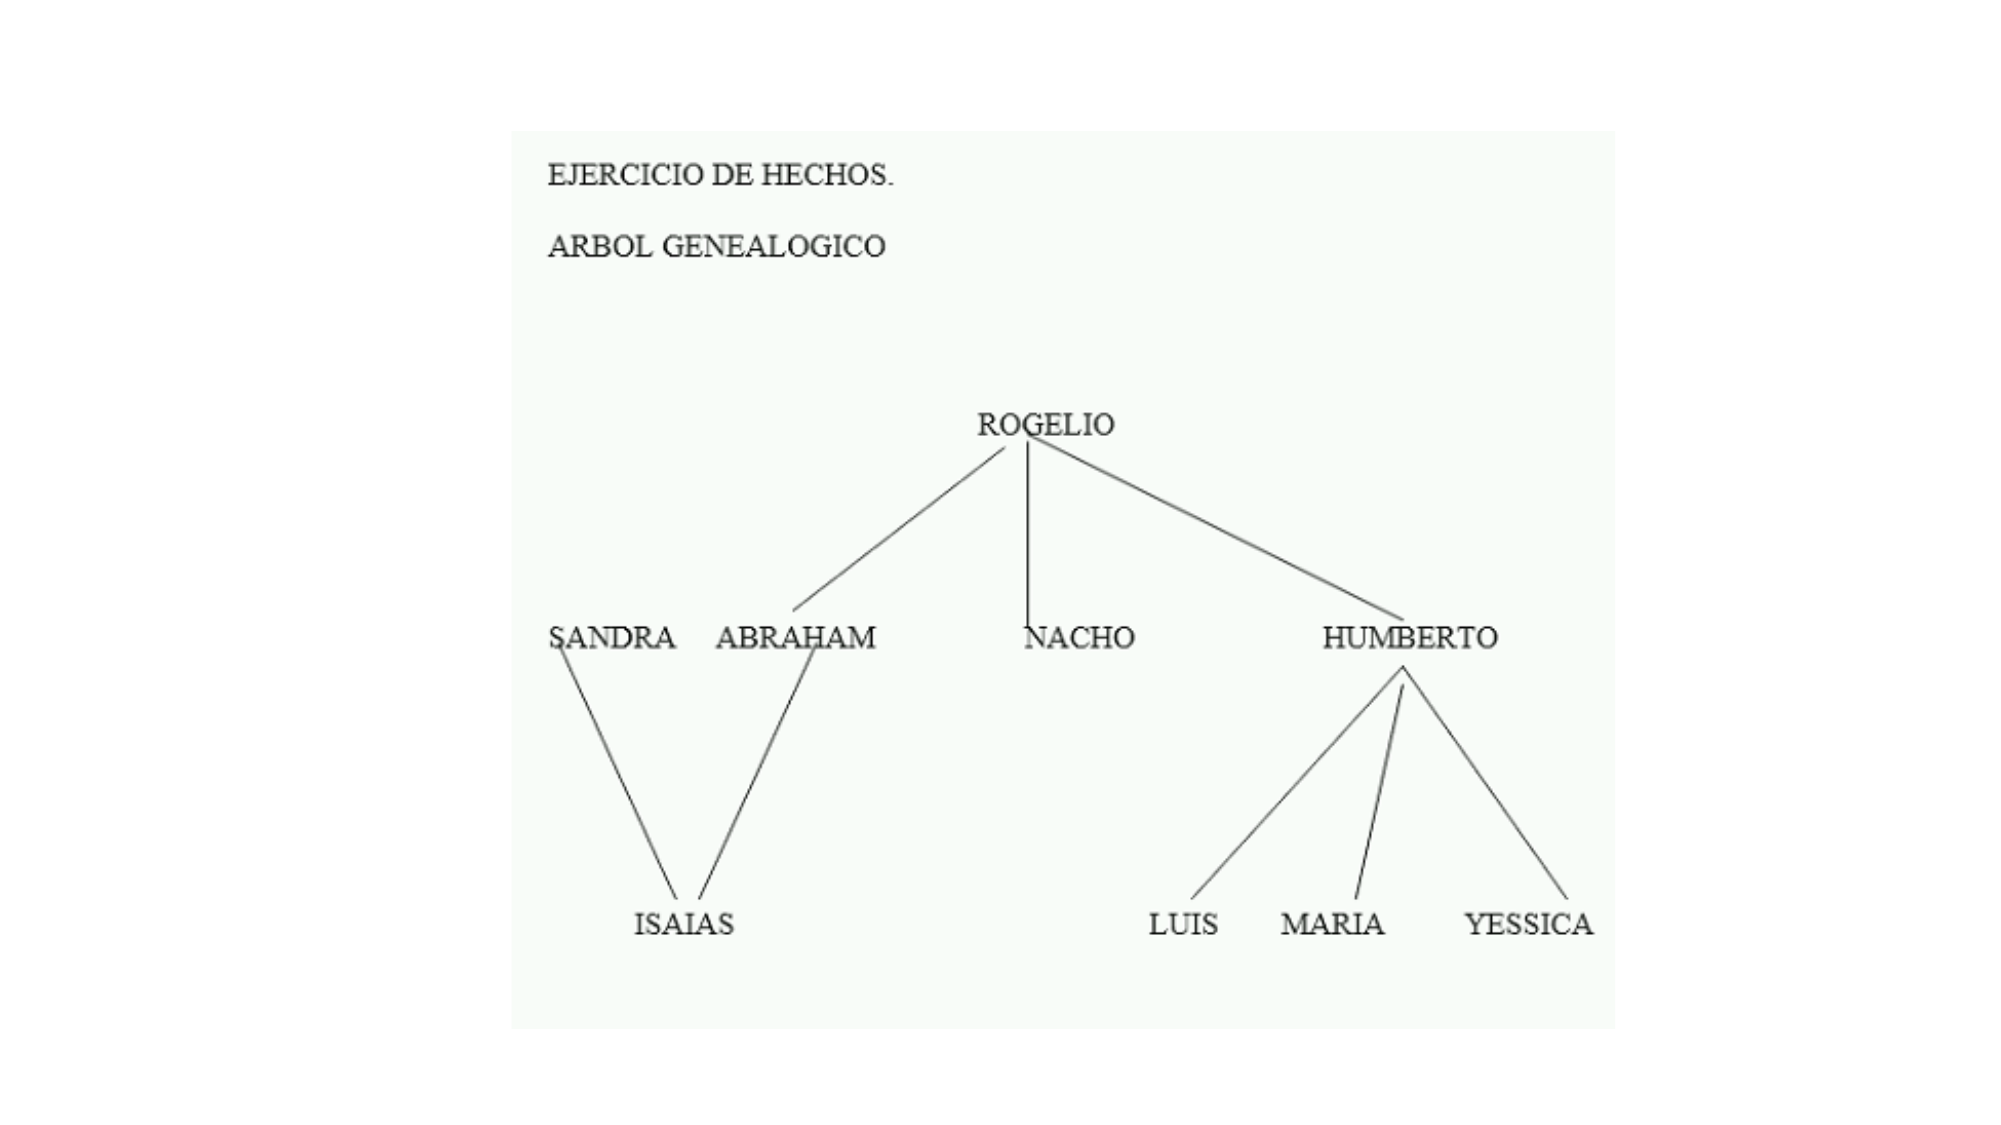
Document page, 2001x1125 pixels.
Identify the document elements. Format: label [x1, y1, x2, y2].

picture [511, 131, 1616, 1029]
